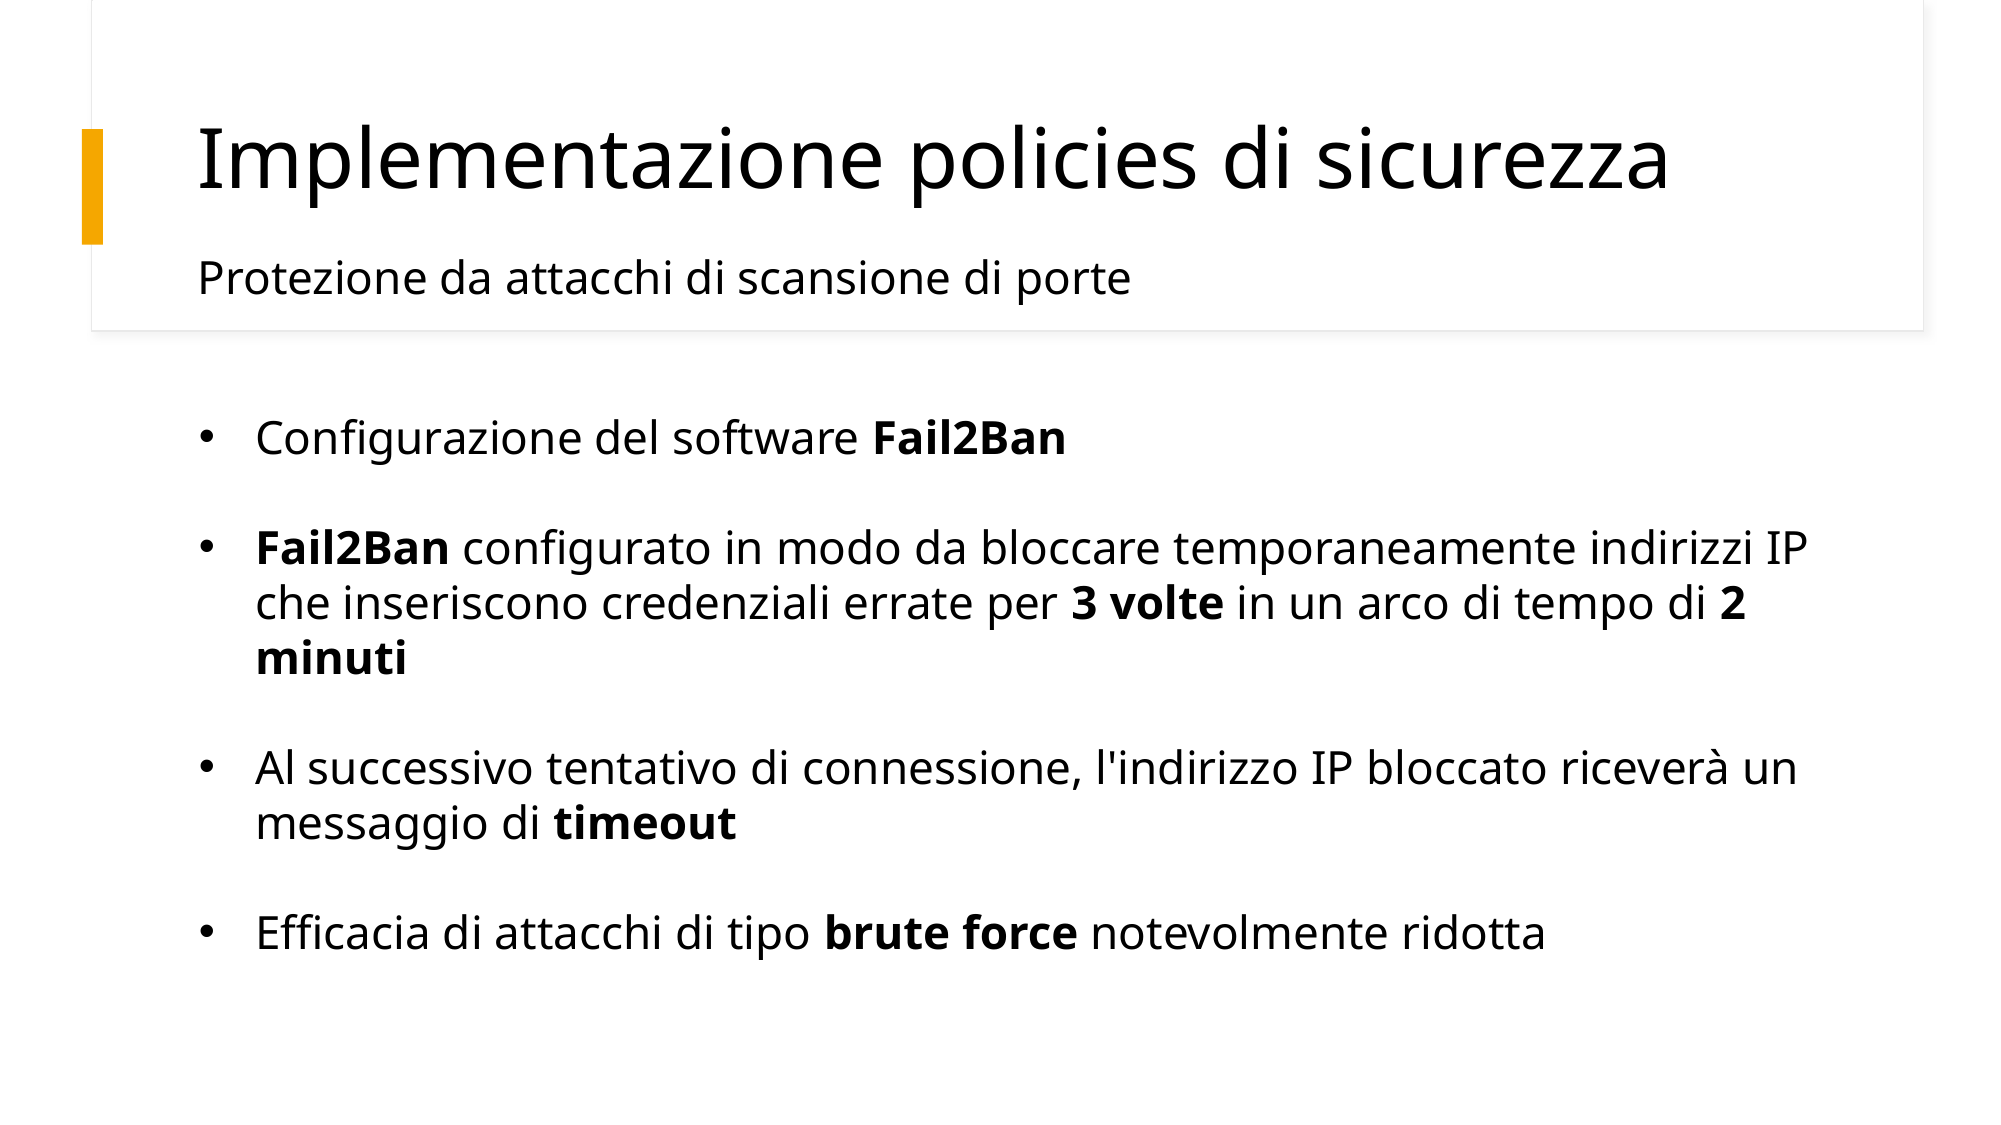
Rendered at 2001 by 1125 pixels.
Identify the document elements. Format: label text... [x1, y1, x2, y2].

text_box Configurazione del software Fail2Ban Fail2Ban configurato in modo da bloccare temporaneamente indirizzi IP che inseriscono credenziali errate per 3 volte in un arco di tempo di 2 minuti Al successivo tentativo di connessione, l'indirizzo IP bloccato riceverà un messaggio di timeout Efficacia di attacchi di tipo brute force notevolmente ridotta [183, 401, 1882, 966]
text_box Protezione da attacchi di scansione di porte [182, 241, 1320, 312]
title Implementazione policies di sicurezza [183, 90, 1851, 234]
